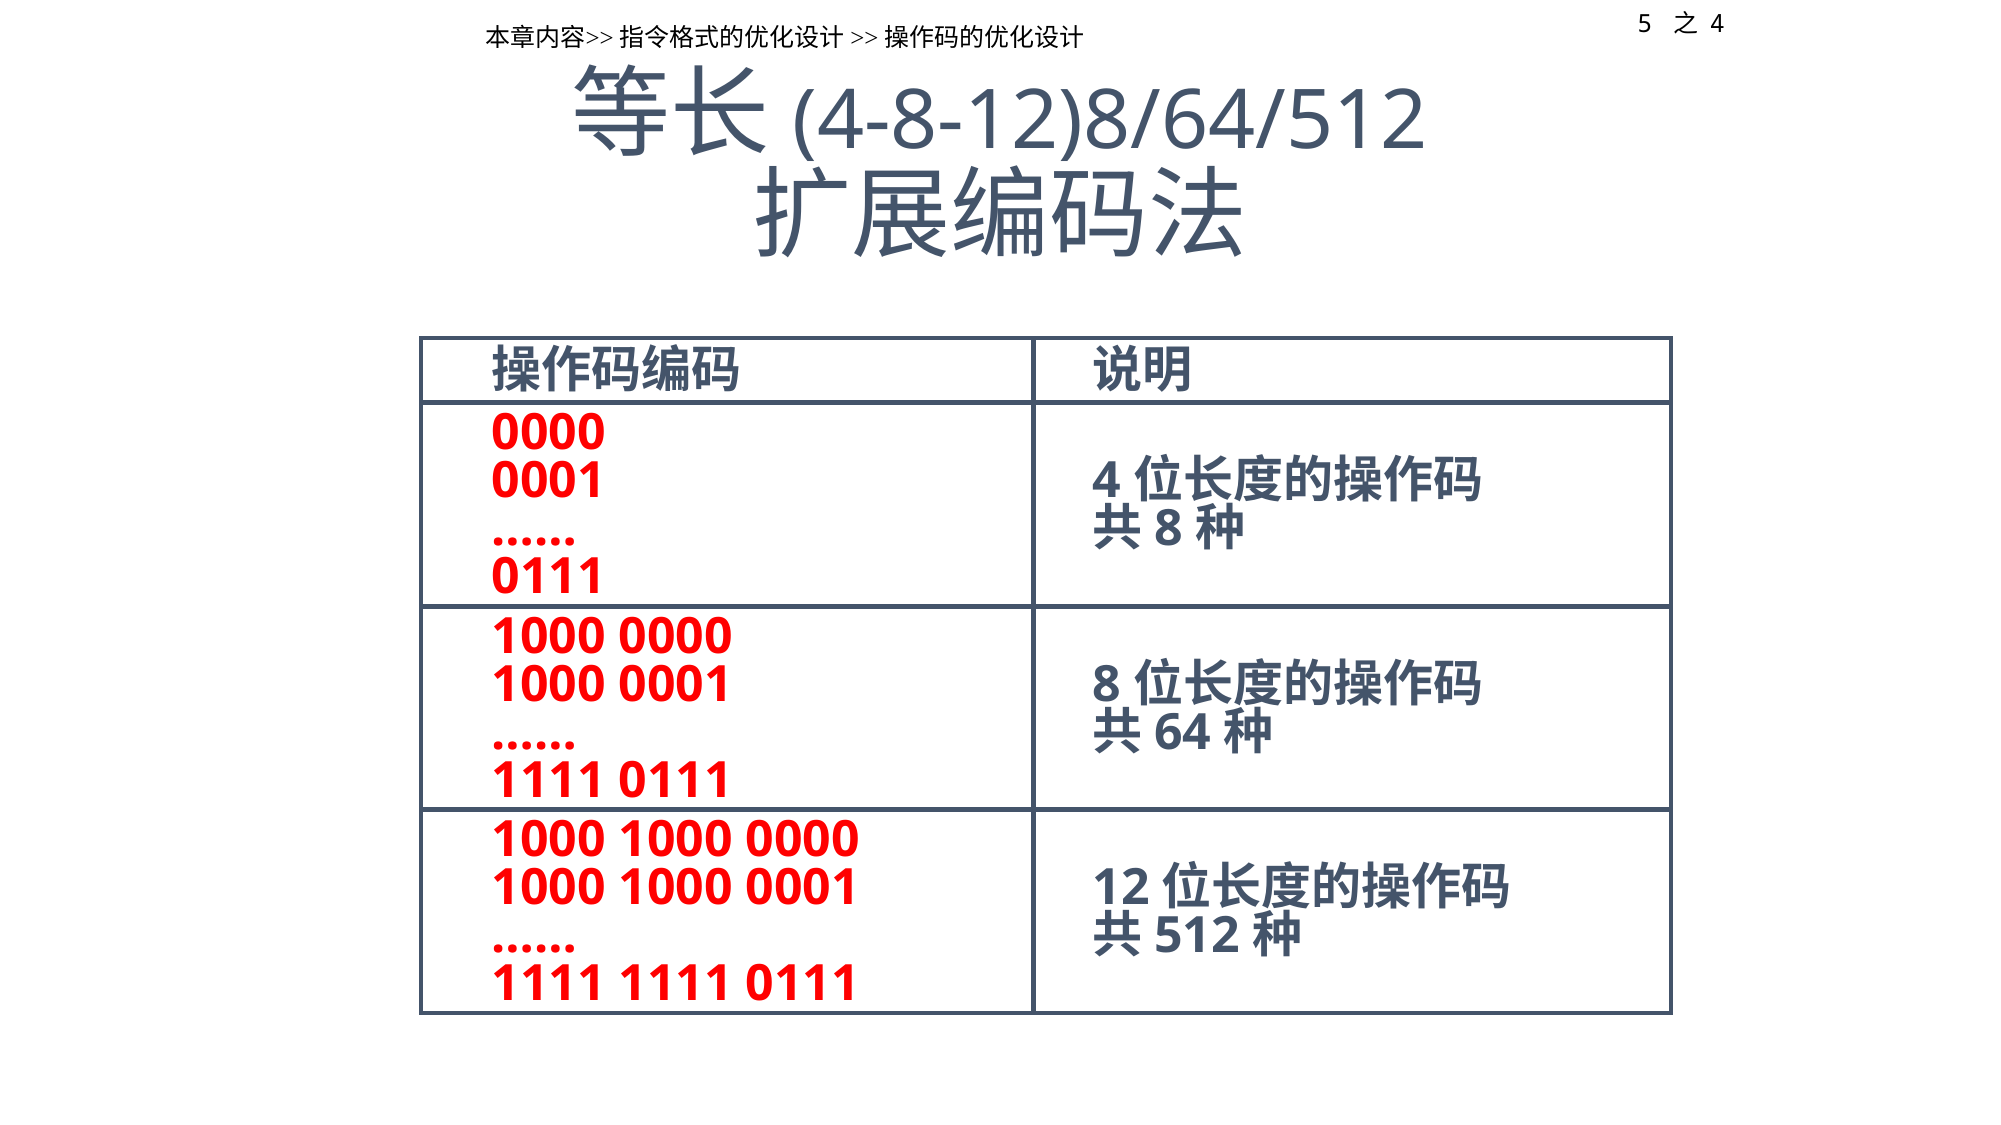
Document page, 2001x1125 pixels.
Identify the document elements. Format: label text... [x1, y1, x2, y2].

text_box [421, 337, 1672, 1013]
text_box 本章内容>>指令格式的优化设计>>操作码的优化设计 [470, 14, 1713, 59]
text_box 5 之 4 [1612, 0, 1750, 46]
title 等长(4-8-12)8/64/512 扩展编码法 [137, 59, 1863, 278]
